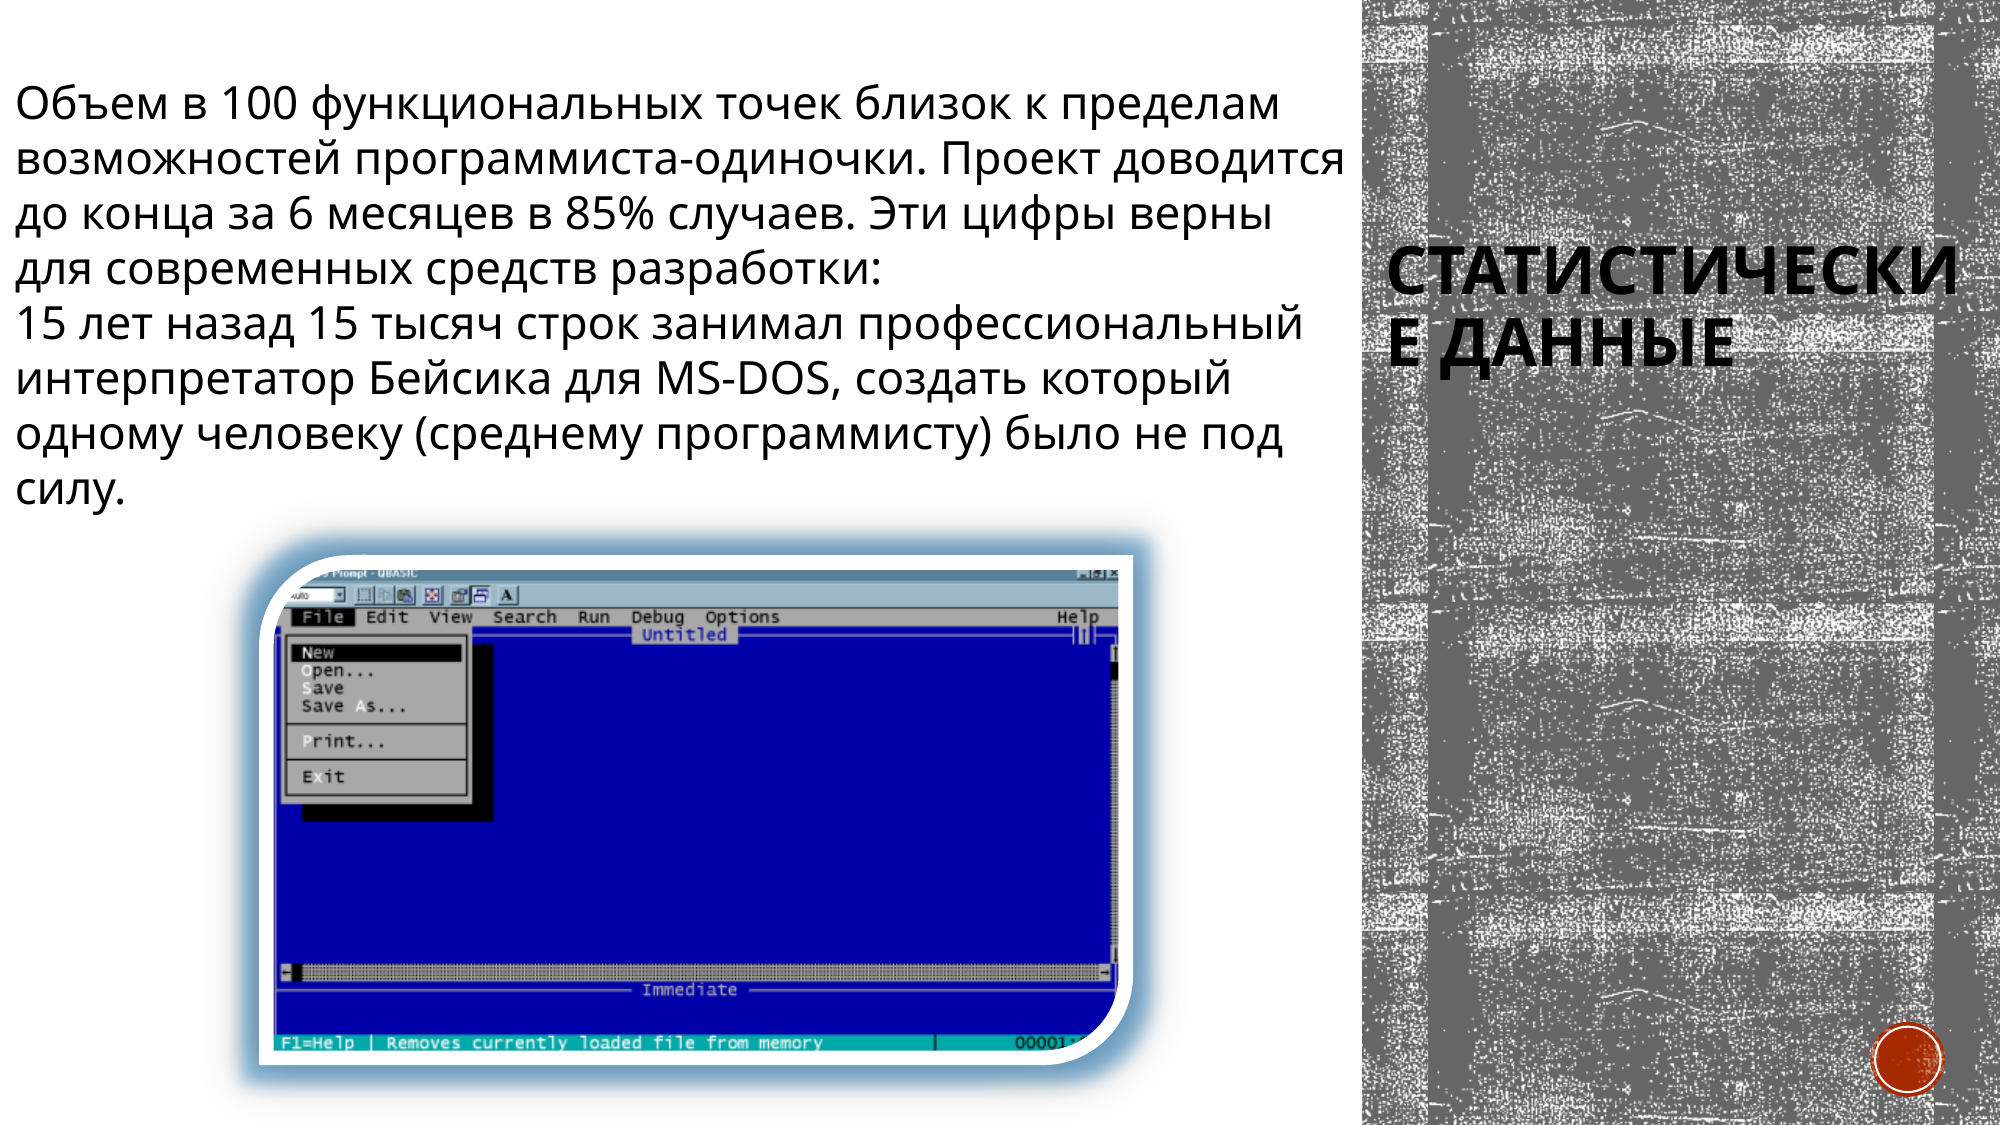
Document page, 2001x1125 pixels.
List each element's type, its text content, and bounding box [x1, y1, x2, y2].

title статистические данные [1370, 112, 1996, 389]
picture [268, 564, 1126, 1058]
text_box Объем в 100 функциональных точек близок к пределам возможностей программиста-одиночки. Проект доводится до конца за 6 месяцев в 85% случаев. Эти цифры верны для современных средств разработки: 15 лет назад 15 тысяч строк занимал профессиональный интерпретатор Бейсика для MS-DOS, создать который одному человеку (среднему программисту) было не под силу. [0, 66, 1364, 521]
